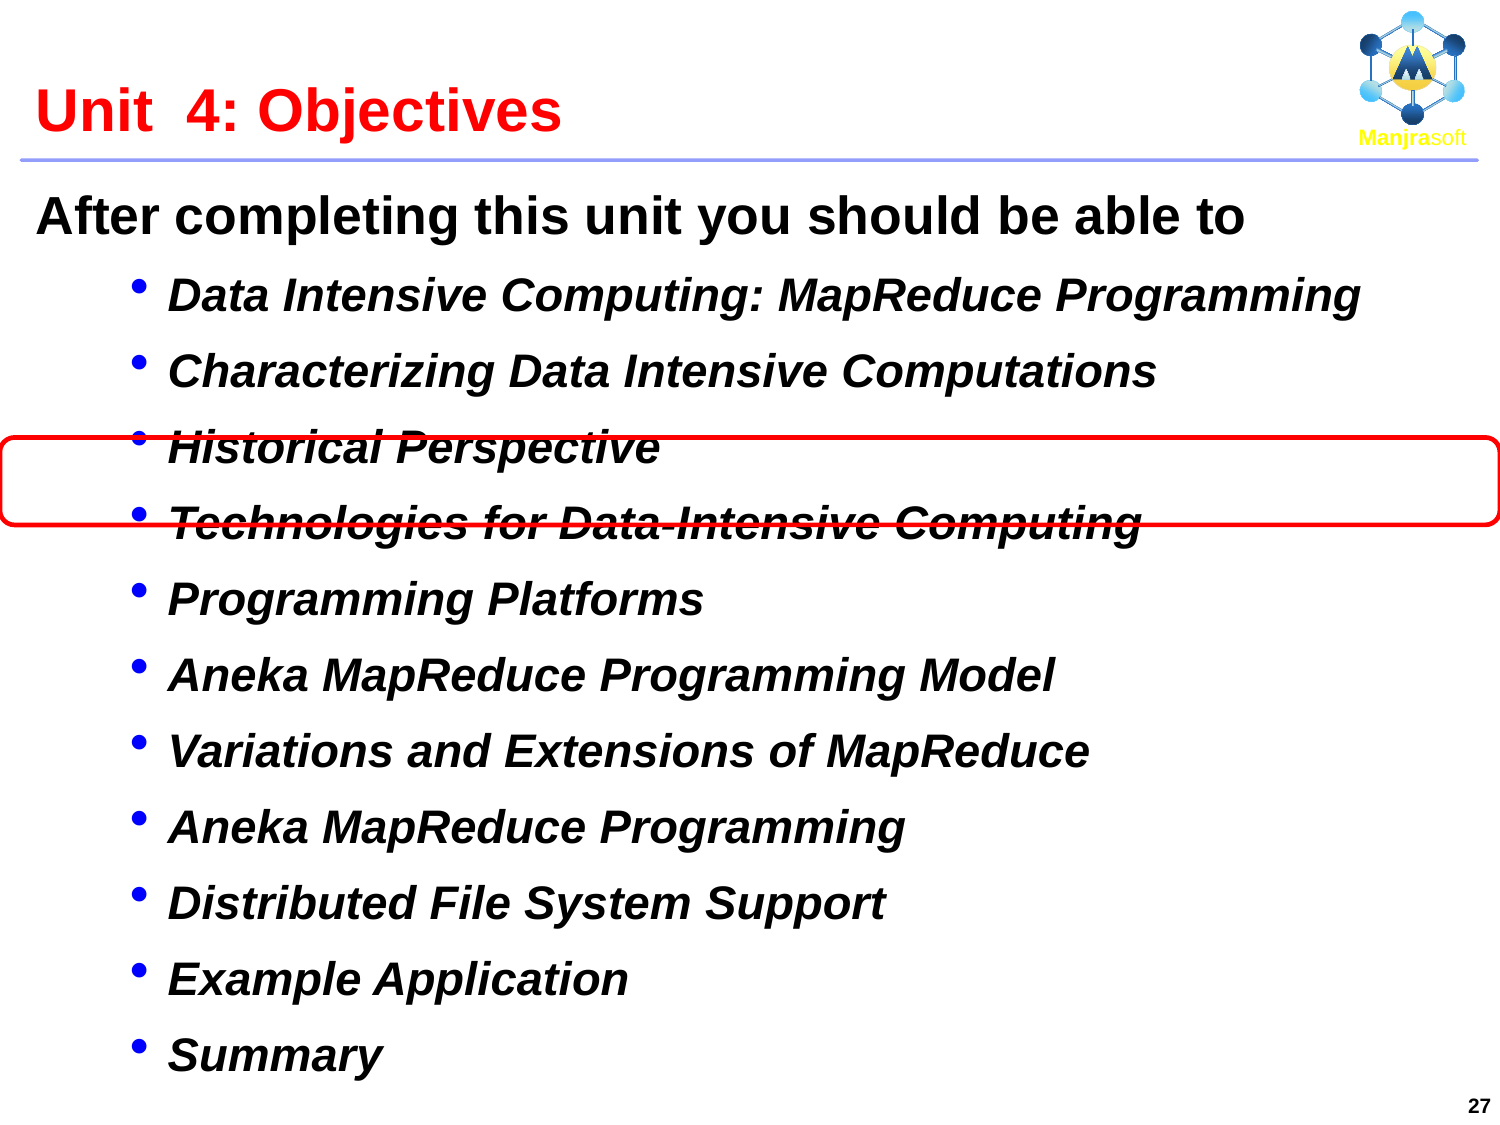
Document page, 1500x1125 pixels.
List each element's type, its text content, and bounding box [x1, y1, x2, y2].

title Unit 4: Objectives [26, 0, 1479, 145]
list After completing this unit you should be able to Data Intensive Computing: MapReduce Programming Characterizing Data Intensive Computations Historical Perspective Technologies for Data-Intensive Computing Programming Platforms Aneka MapReduce Programming Model Variations and Extensions of MapReduce Aneka MapReduce Programming Distributed File System Support Example Application Summary [26, 176, 1479, 437]
text_box [0, 437, 1500, 525]
list After completing this unit you should be able to Data Intensive Computing: MapReduce Programming Characterizing Data Intensive Computations Historical Perspective Technologies for Data-Intensive Computing Programming Platforms Aneka MapReduce Programming Model Variations and Extensions of MapReduce Aneka MapReduce Programming Distributed File System Support Example Application Summary [26, 525, 1479, 1092]
slide_number 27 [1364, 1093, 1500, 1120]
